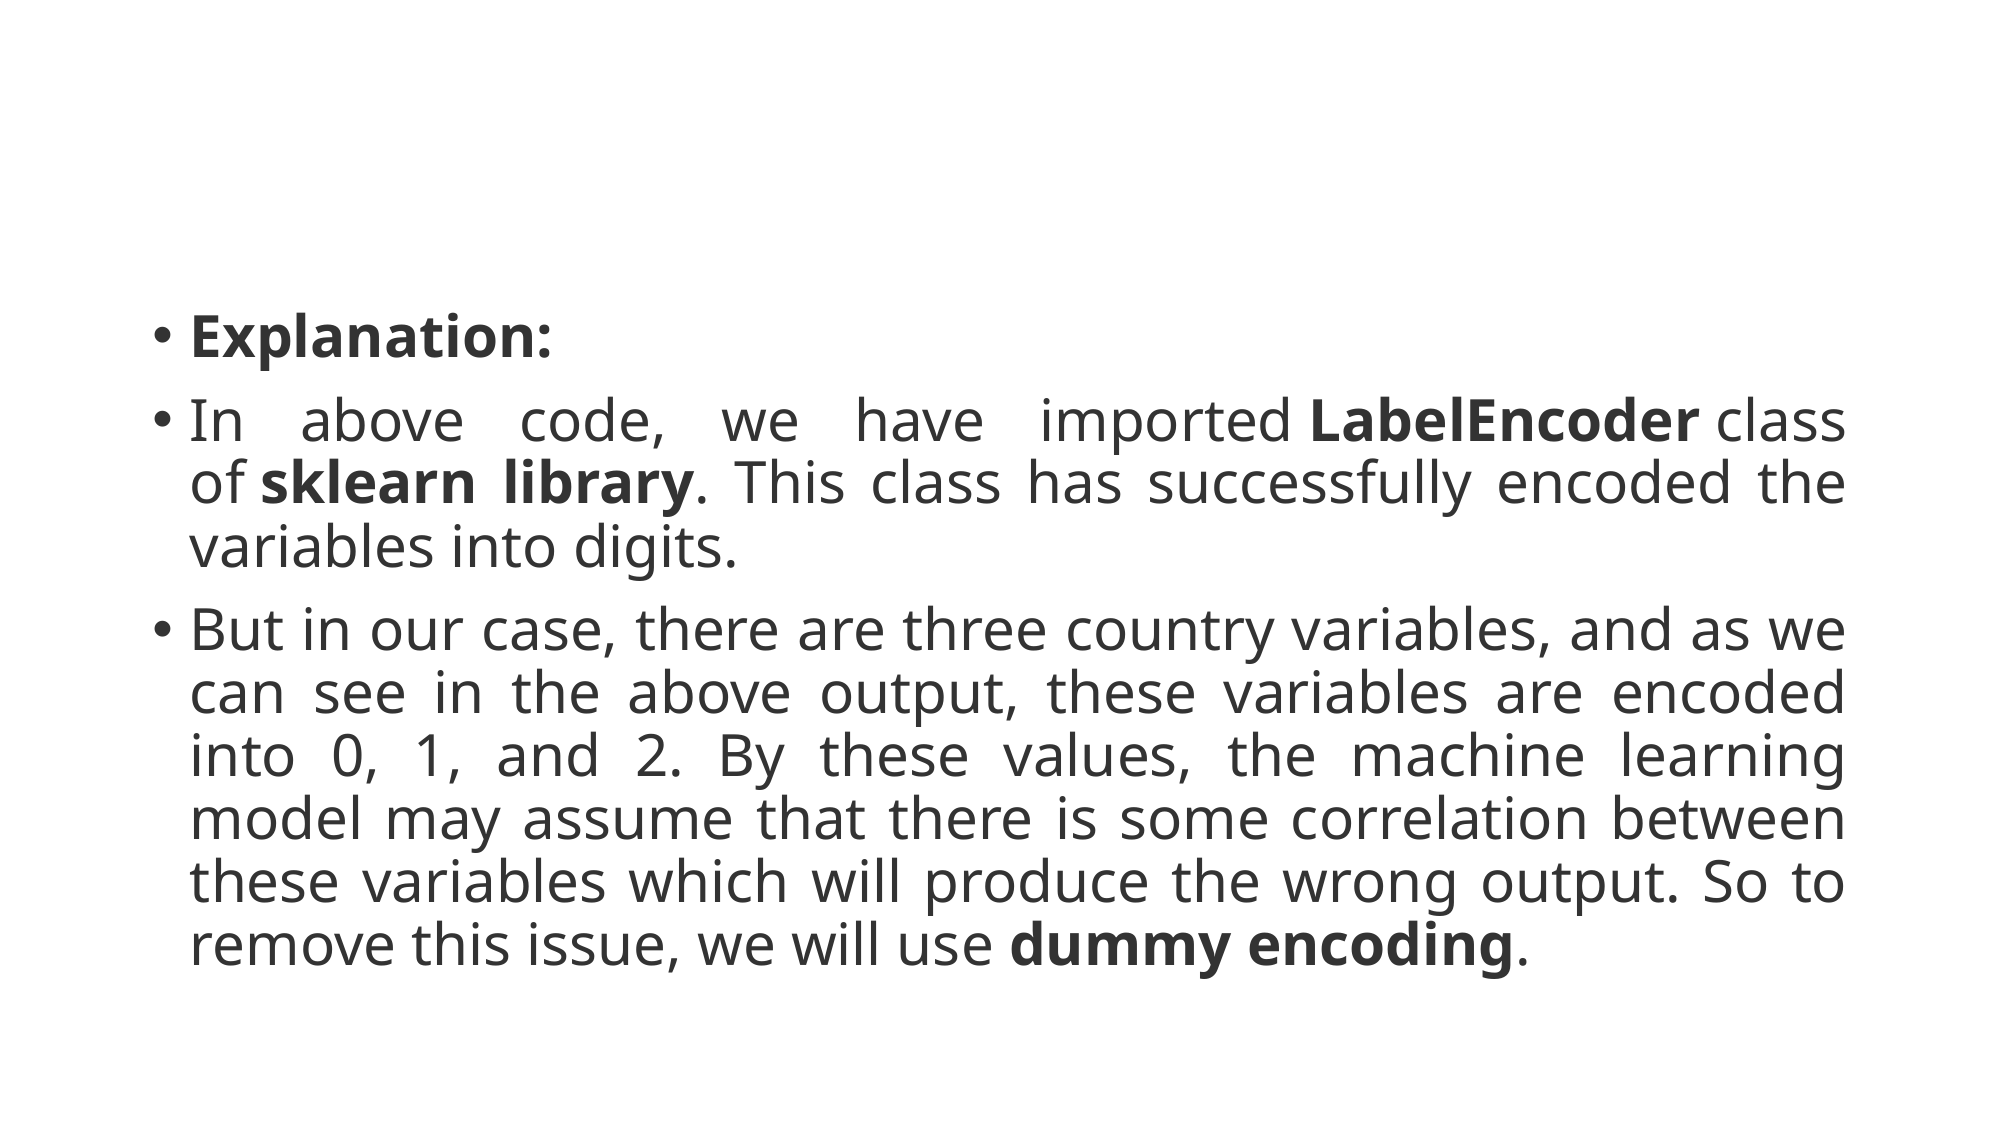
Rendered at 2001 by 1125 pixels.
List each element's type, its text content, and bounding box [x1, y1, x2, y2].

list Explanation: In above code, we have imported LabelEncoder class of sklearn library. This class has successfully encoded the variables into digits. But in our case, there are three country variables, and as we can see in the above output, these variables are encoded into 0, 1, and 2. By these values, the machine learning model may assume that there is some correlation between these variables which will produce the wrong output. So to remove this issue, we will use dummy encoding. [137, 299, 1863, 1014]
